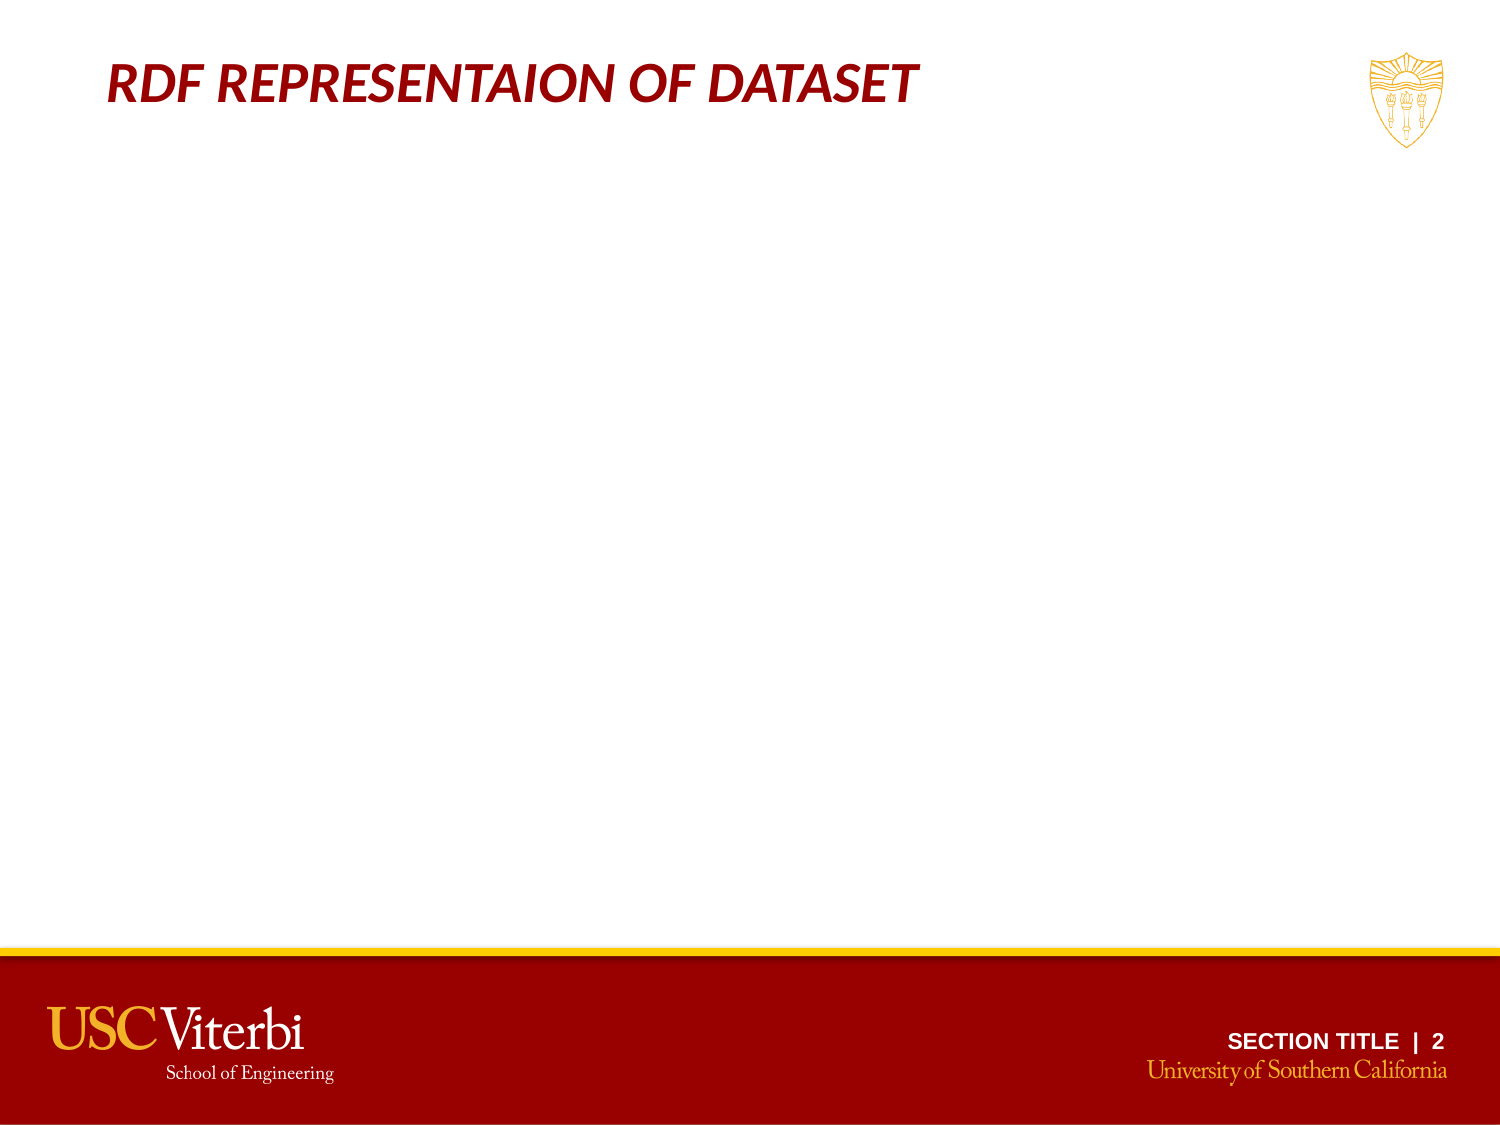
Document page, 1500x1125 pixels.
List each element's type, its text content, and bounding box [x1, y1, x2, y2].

picture [1345, 39, 1468, 162]
text_box SECTION TITLE | 2 [1193, 1019, 1460, 1072]
text_box RDF REPRESENTAION OF DATASET [92, 37, 1327, 122]
picture [47, 1006, 334, 1084]
picture [1147, 1059, 1447, 1086]
